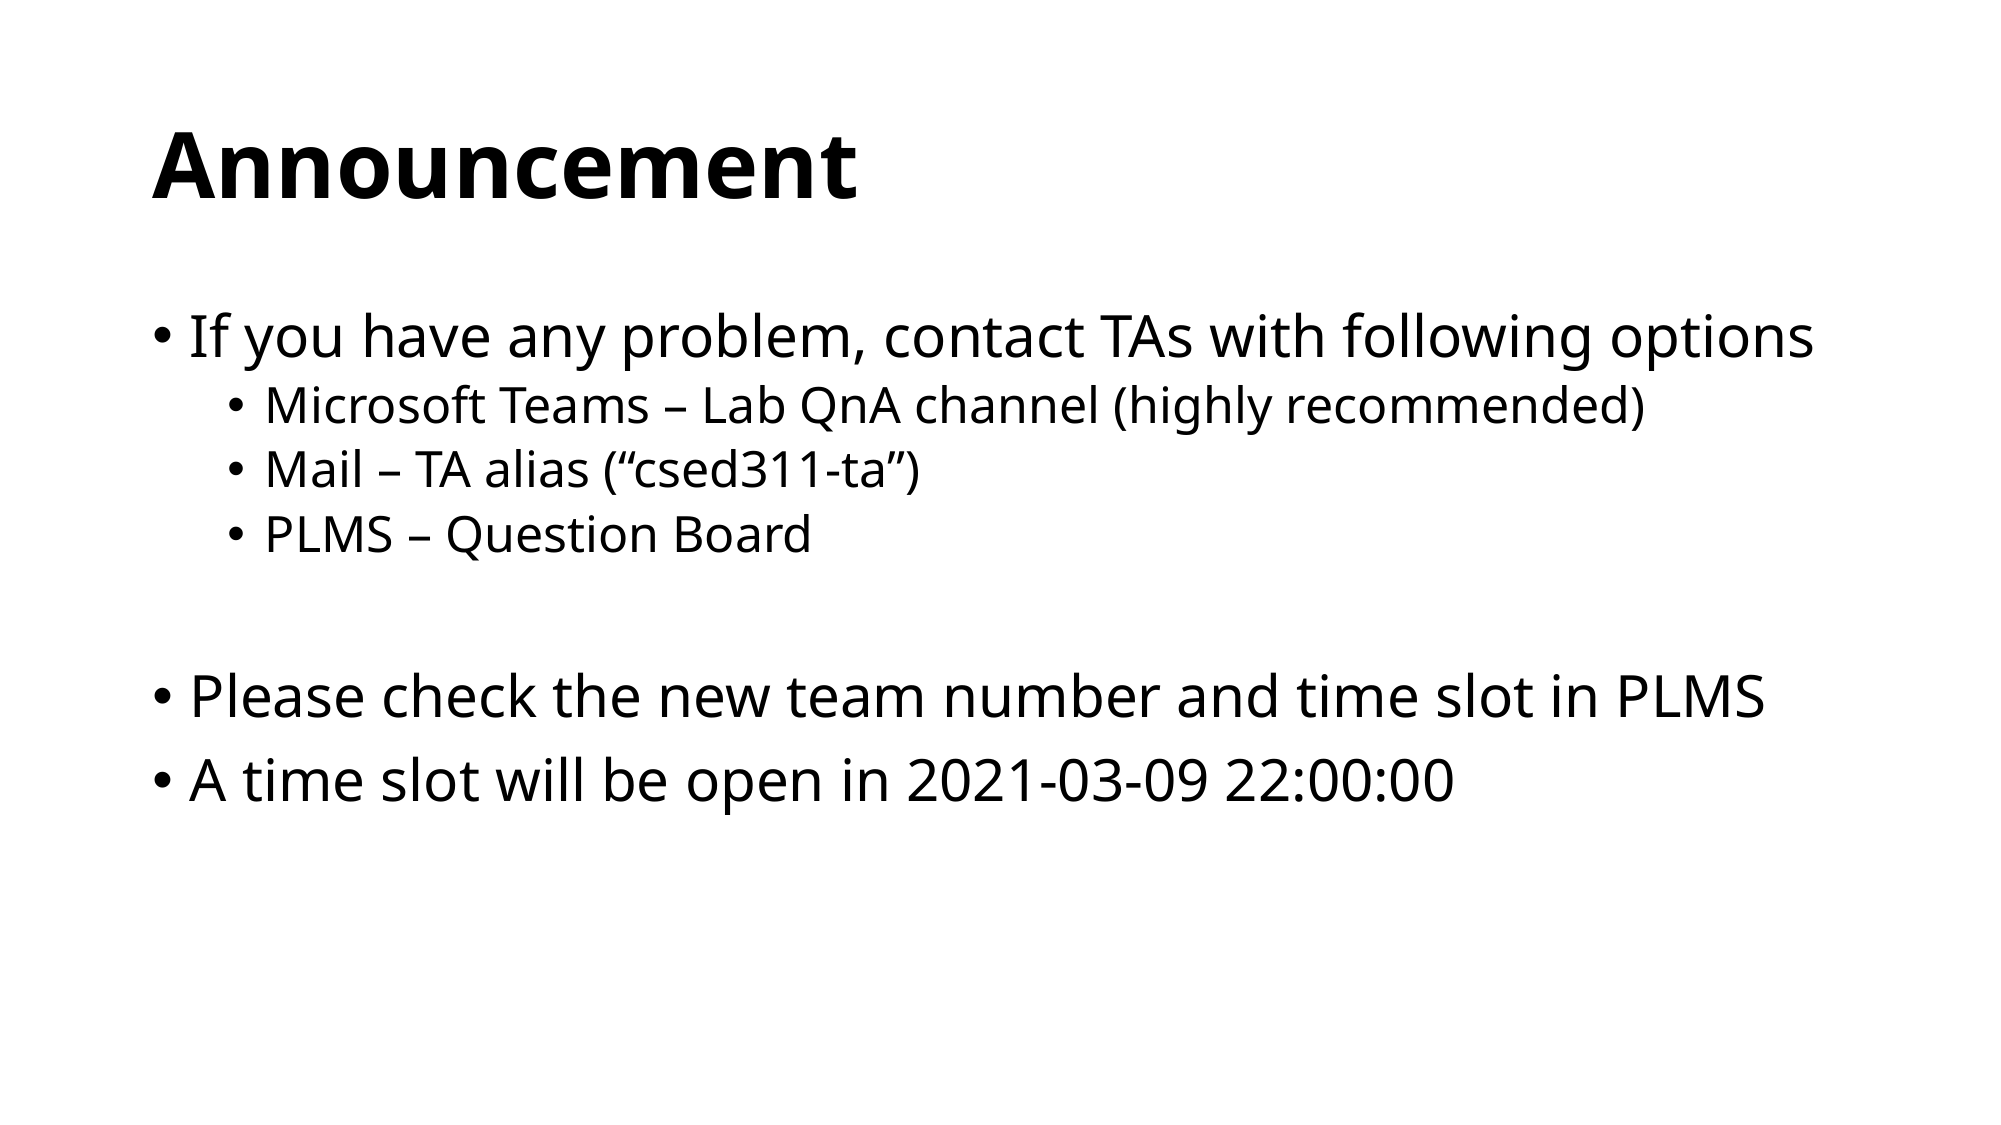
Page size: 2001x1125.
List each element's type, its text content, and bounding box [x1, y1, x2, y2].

title Announcement [137, 59, 1863, 278]
list If you have any problem, contact TAs with following options Microsoft Teams – Lab QnA channel (highly recommended) Mail – TA alias (“csed311-ta”) PLMS – Question Board Please check the new team number and time slot in PLMS A time slot will be open in 2021-03-09 22:00:00 [137, 299, 1863, 1014]
